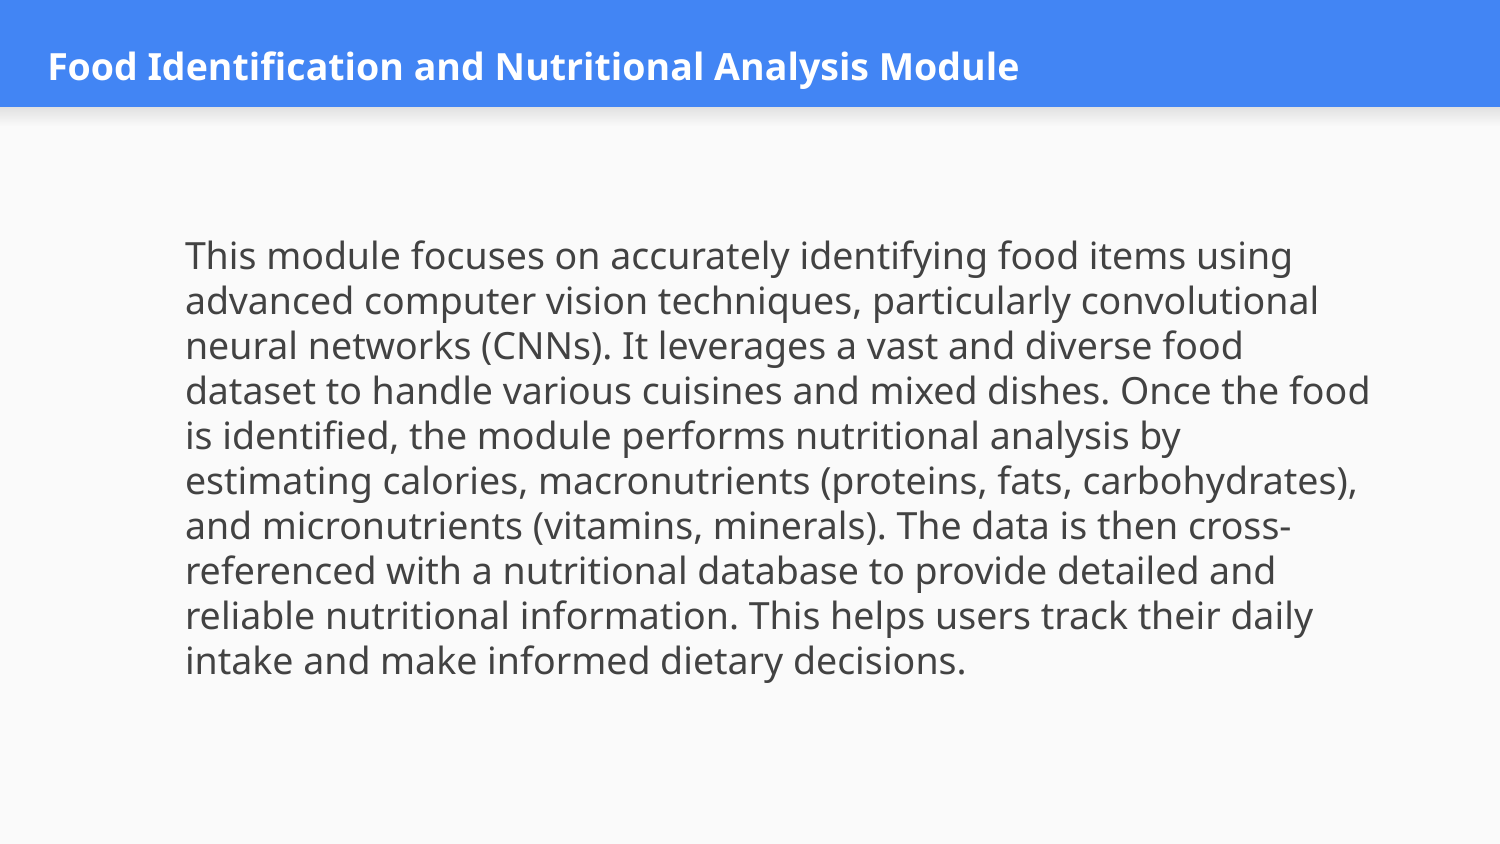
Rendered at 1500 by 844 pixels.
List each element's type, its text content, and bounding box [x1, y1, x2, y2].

text_box This module focuses on accurately identifying food items using advanced computer vision techniques, particularly convolutional neural networks (CNNs). It leverages a vast and diverse food dataset to handle various cuisines and mixed dishes. Once the food is identified, the module performs nutritional analysis by estimating calories, macronutrients (proteins, fats, carbohydrates), and micronutrients (vitamins, minerals). The data is then cross-referenced with a nutritional database to provide detailed and reliable nutritional information. This helps users track their daily intake and make informed dietary decisions. [170, 216, 1392, 697]
title Food Identification and Nutritional Analysis Module [16, 2, 1464, 108]
